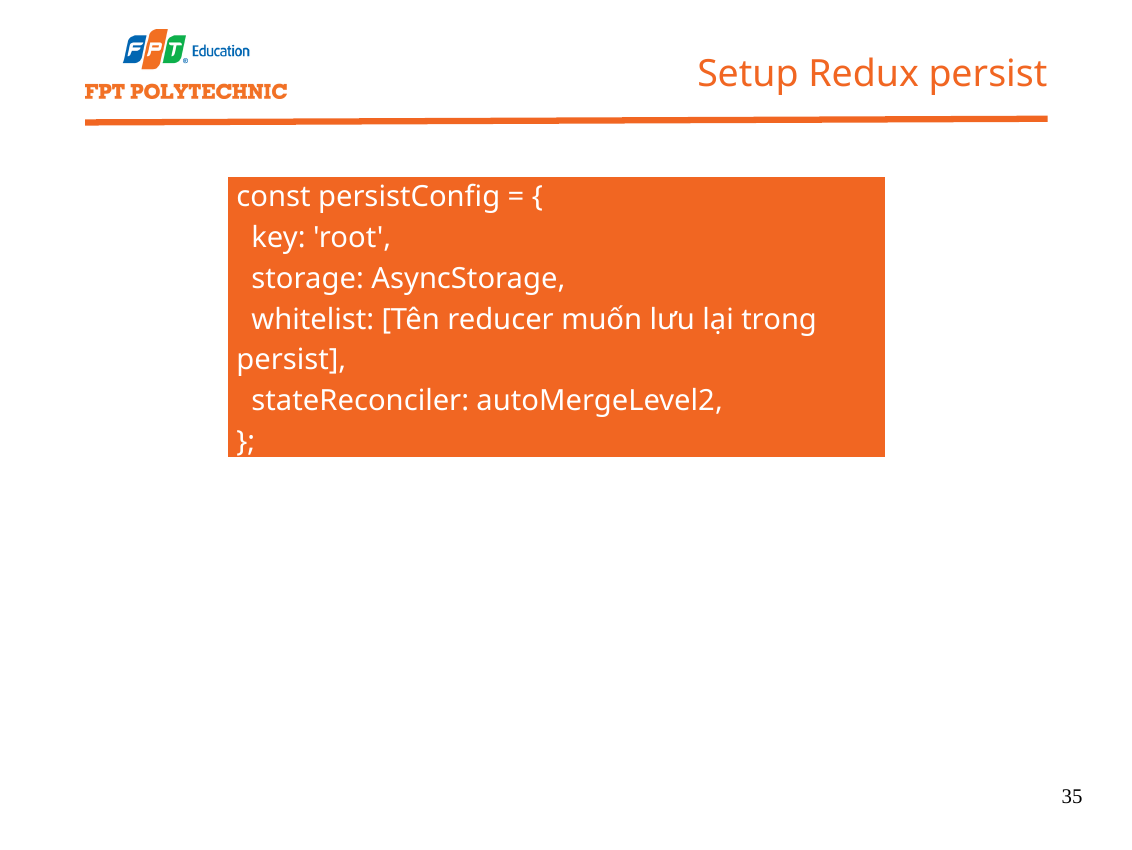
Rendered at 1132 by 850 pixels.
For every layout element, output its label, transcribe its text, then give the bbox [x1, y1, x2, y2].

text_box 35 [1047, 778, 1083, 808]
text_box [85, 29, 287, 99]
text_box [227, 174, 886, 457]
text_box Setup Redux persist [316, 41, 1048, 95]
